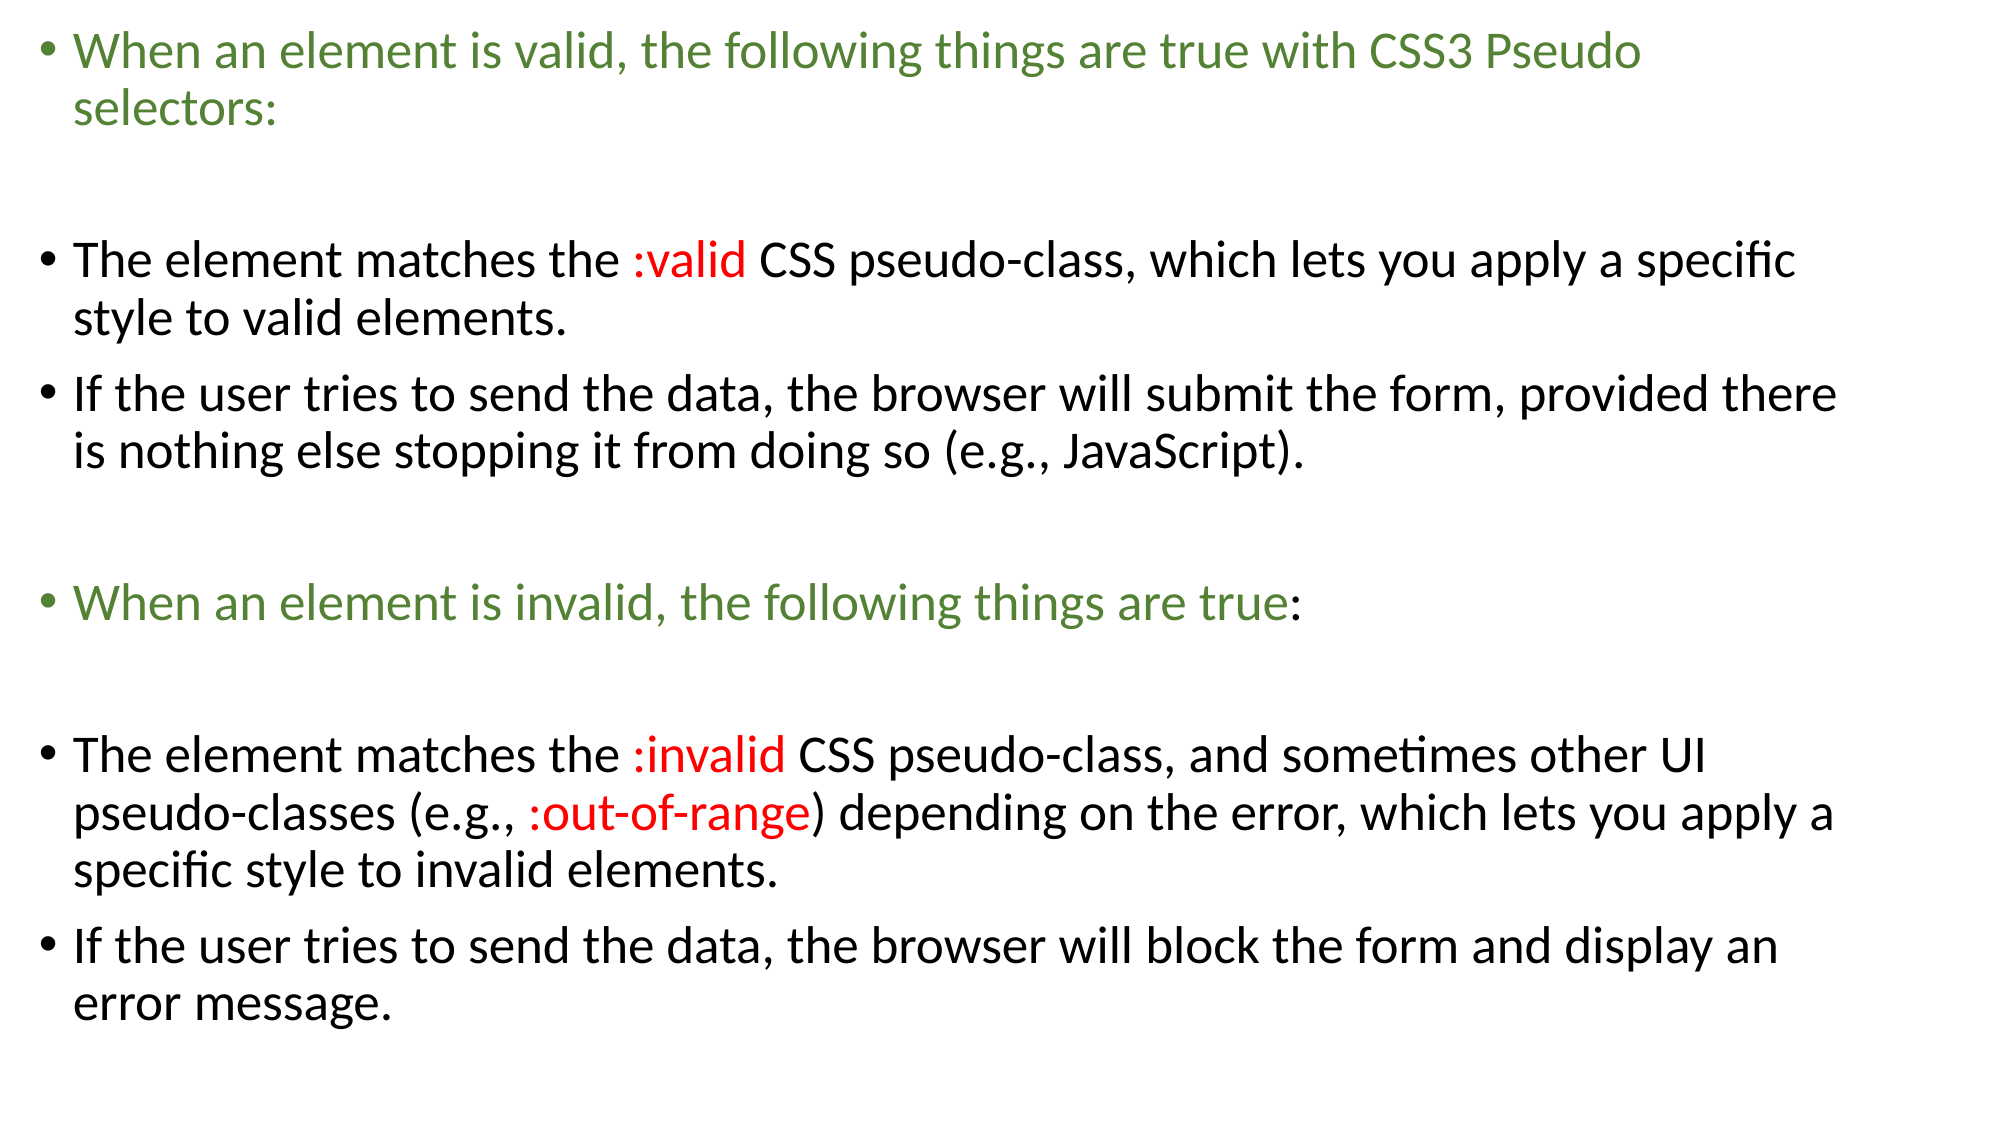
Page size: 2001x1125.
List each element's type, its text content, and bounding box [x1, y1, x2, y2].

list When an element is valid, the following things are true with CSS3 Pseudo selectors: The element matches the :valid CSS pseudo-class, which lets you apply a specific style to valid elements. If the user tries to send the data, the browser will submit the form, provided there is nothing else stopping it from doing so (e.g., JavaScript). When an element is invalid, the following things are true: The element matches the :invalid CSS pseudo-class, and sometimes other UI pseudo-classes (e.g., :out-of-range) depending on the error, which lets you apply a specific style to invalid elements. If the user tries to send the data, the browser will block the form and display an error message. [23, 15, 1863, 1098]
